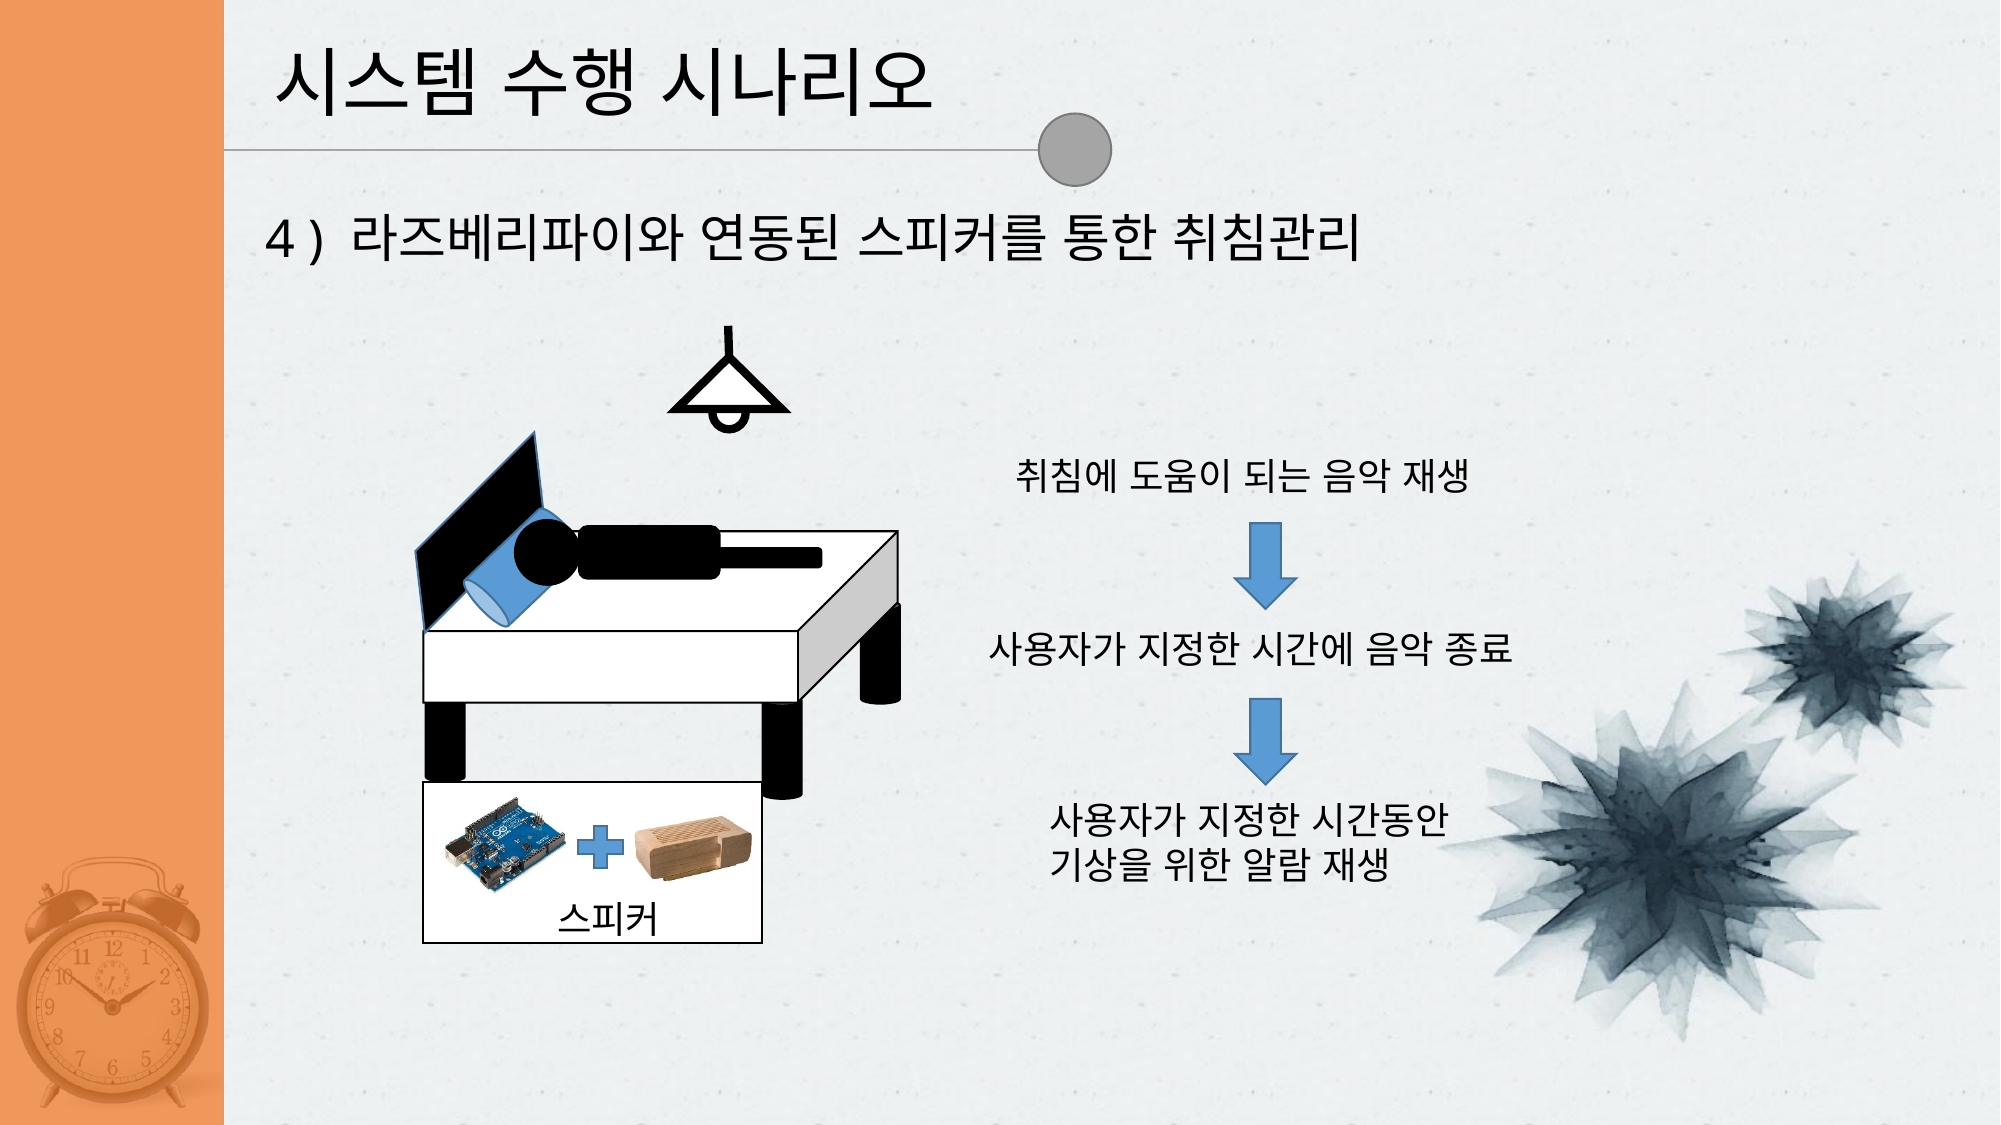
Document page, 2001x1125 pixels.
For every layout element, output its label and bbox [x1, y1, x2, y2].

picture [1, 0, 2000, 1125]
text_box [0, 0, 223, 1125]
text_box [369, 325, 1708, 1125]
